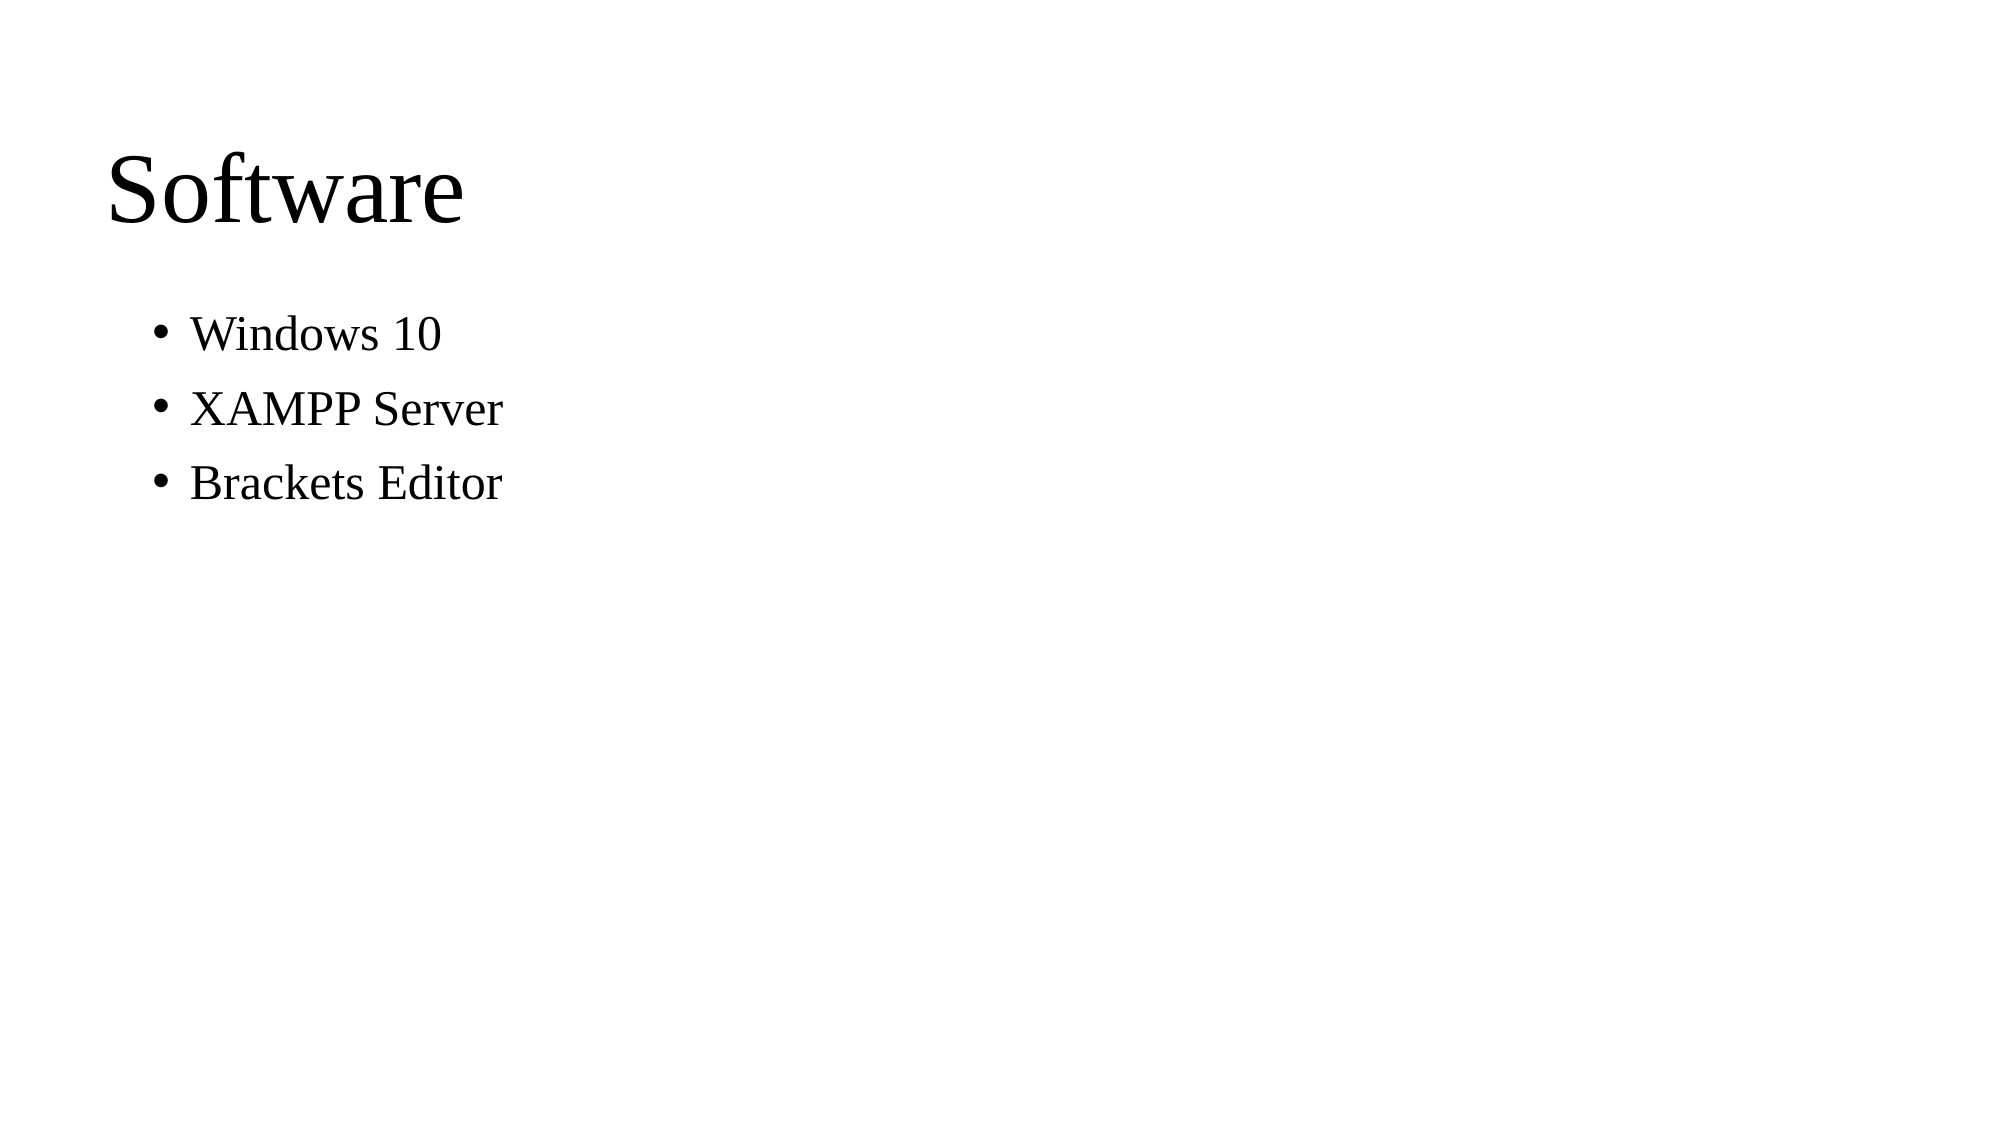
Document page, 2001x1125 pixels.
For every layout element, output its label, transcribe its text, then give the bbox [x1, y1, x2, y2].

list Windows 10 XAMPP Server Brackets Editor [137, 299, 1863, 1014]
title Software [90, 81, 1816, 300]
